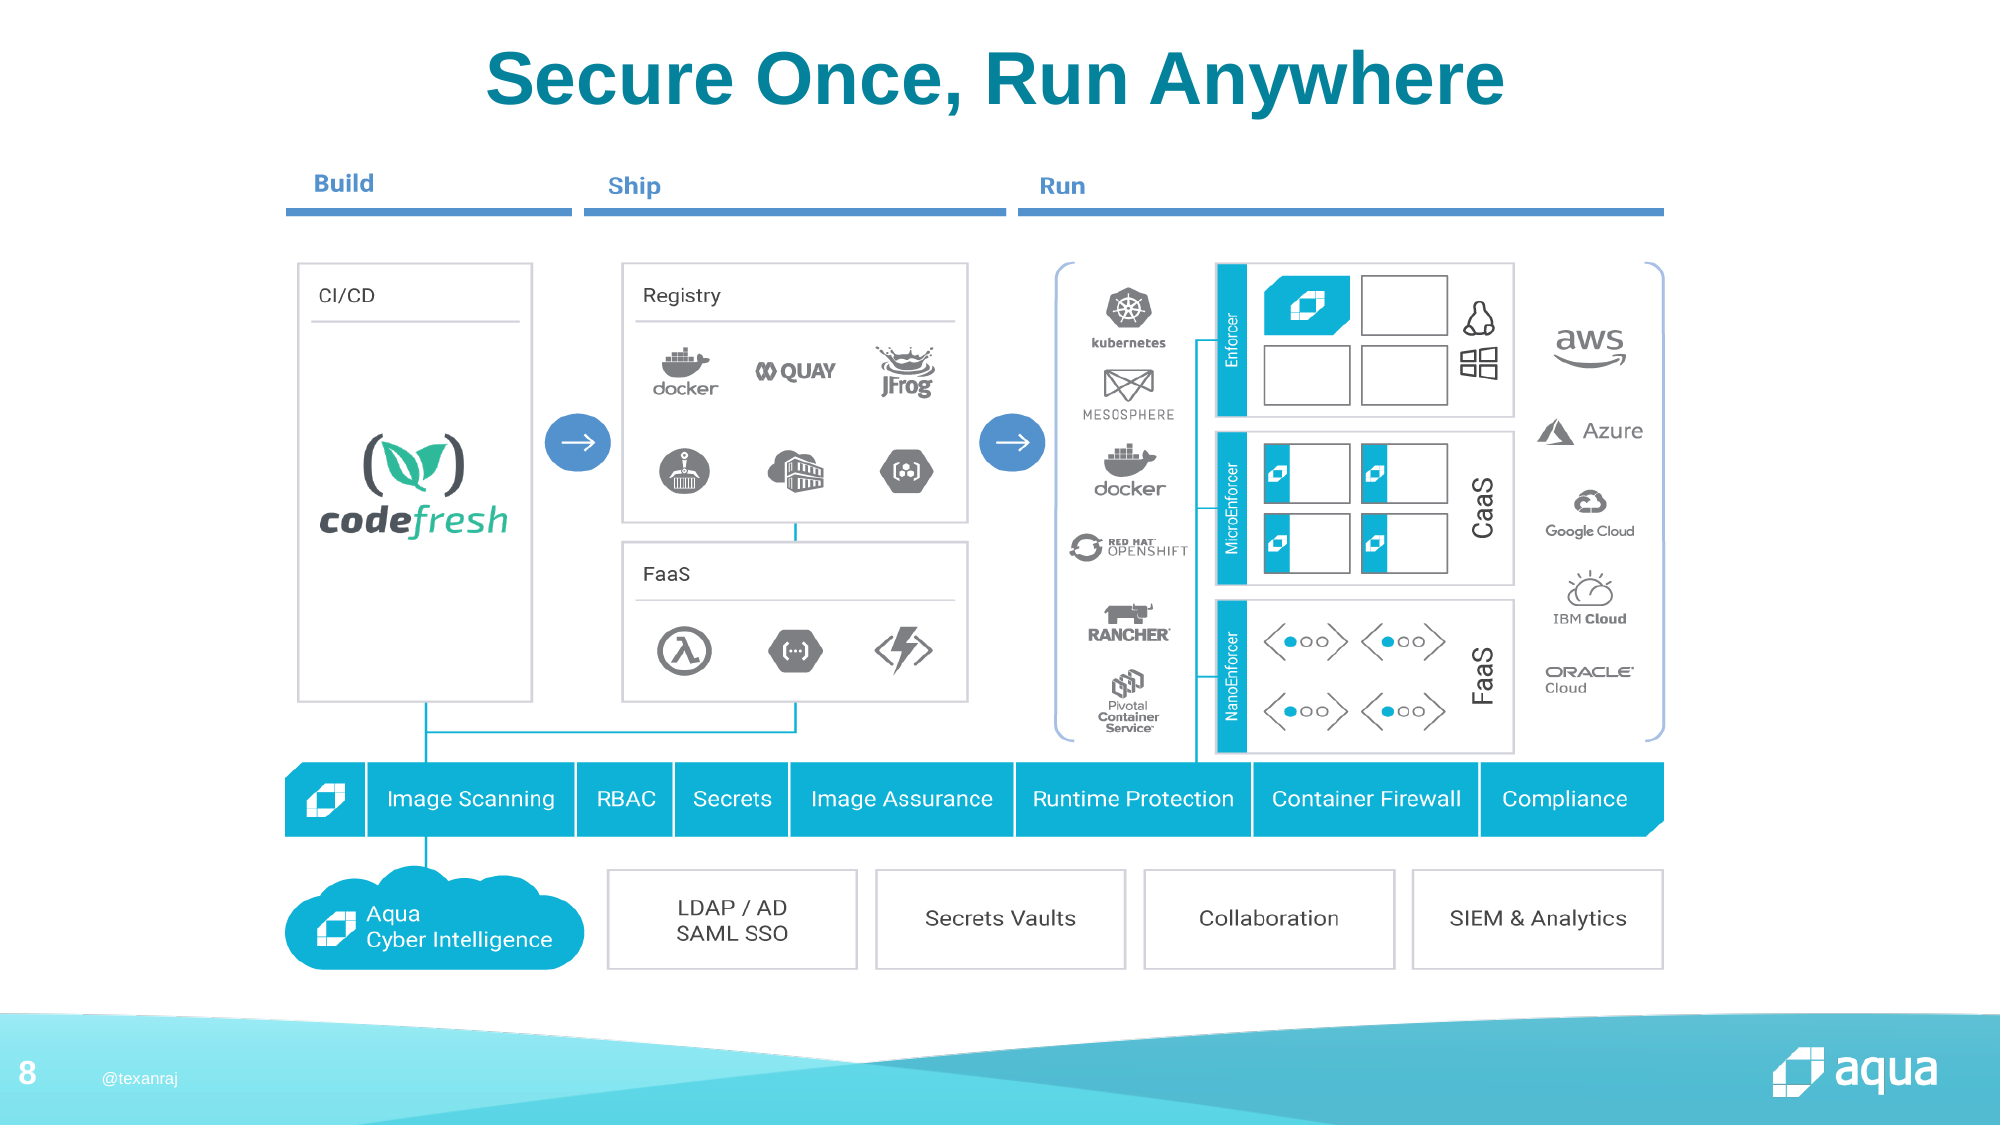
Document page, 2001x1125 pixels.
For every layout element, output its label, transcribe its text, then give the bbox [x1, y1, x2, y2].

title Secure Once, Run Anywhere [78, 15, 1914, 129]
picture [0, 961, 2000, 1125]
picture [320, 433, 507, 540]
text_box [249, 132, 1699, 1008]
